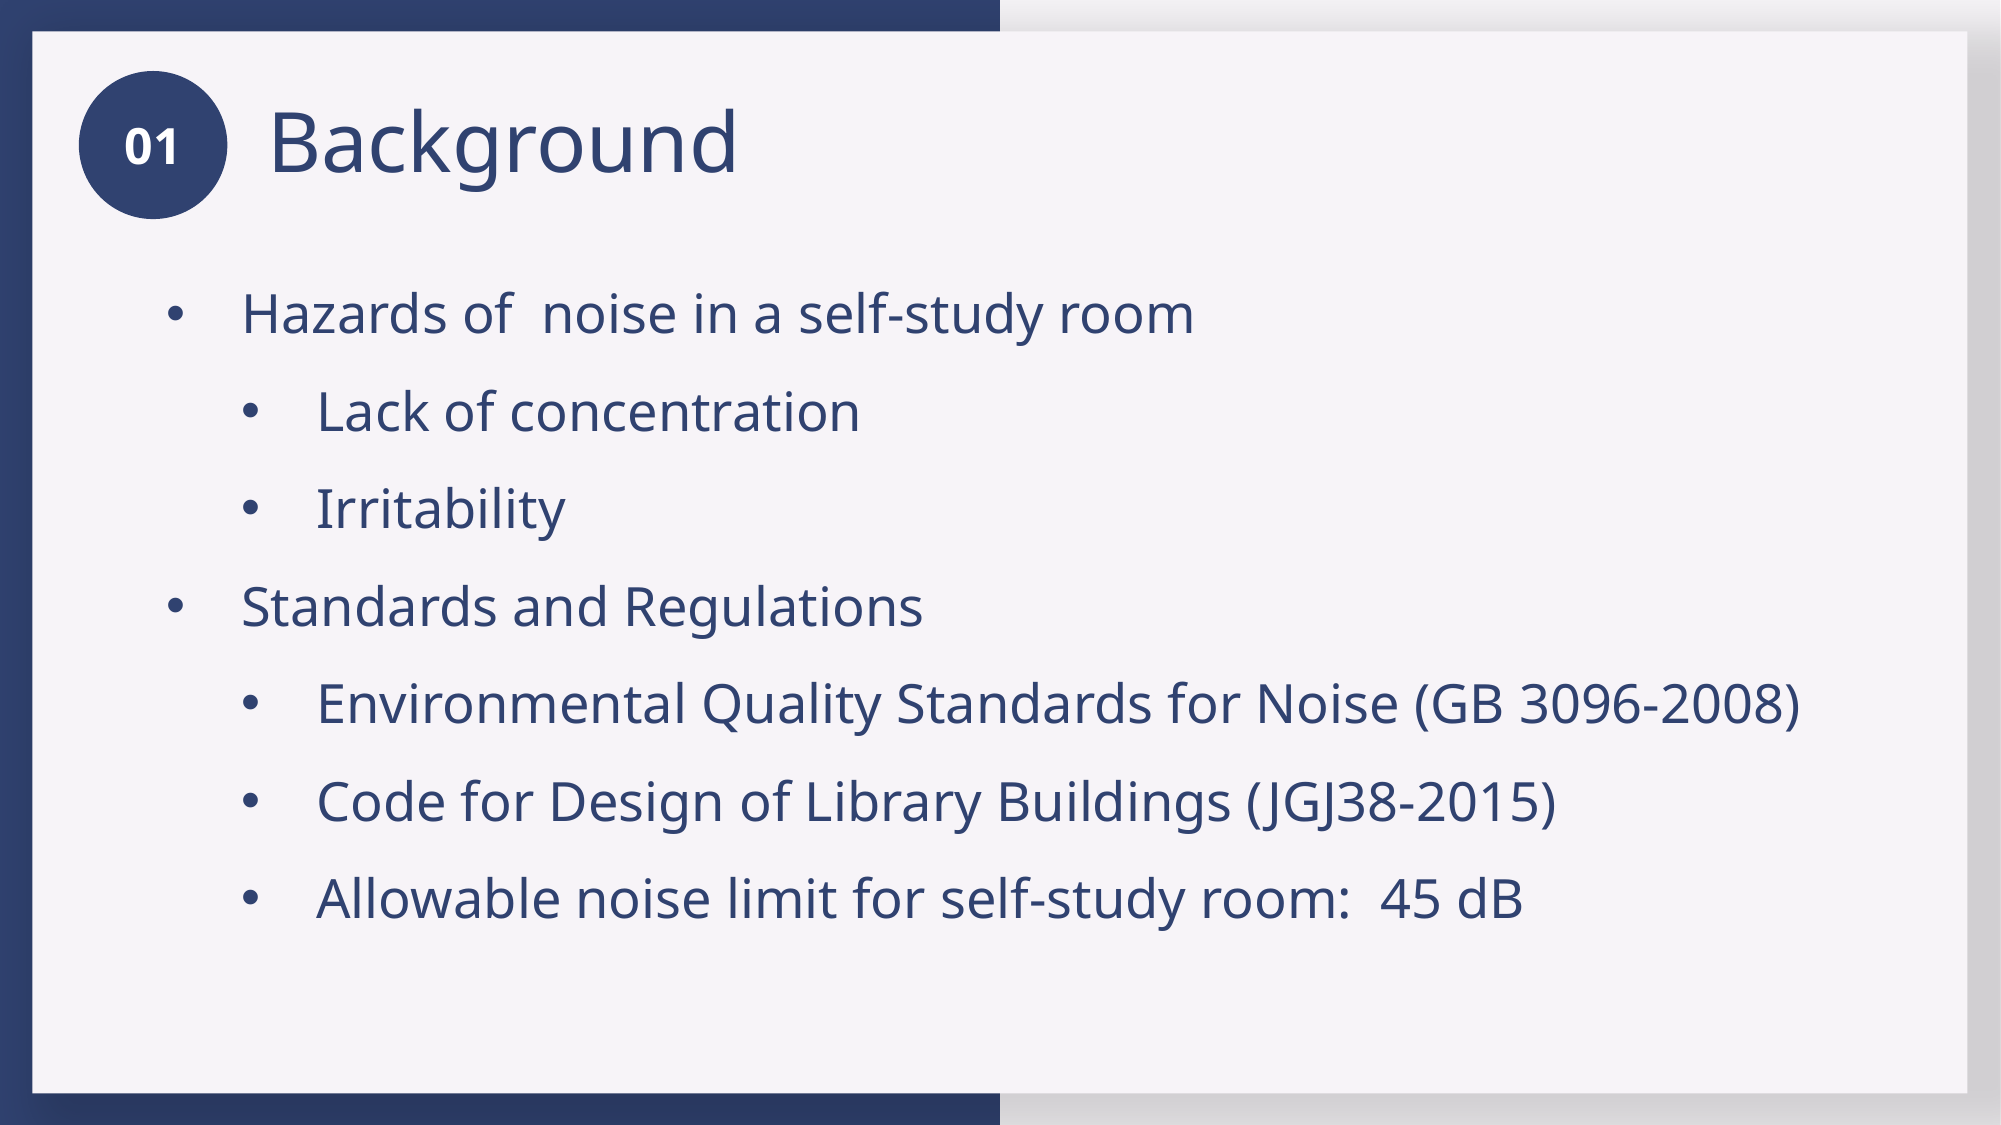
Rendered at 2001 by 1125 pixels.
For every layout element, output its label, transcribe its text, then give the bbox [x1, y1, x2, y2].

text_box 01 [77, 69, 229, 221]
text_box Hazards of noise in a self-study room Lack of concentration Irritability Standards and Regulations Environmental Quality Standards for Noise (GB 3096-2008) Code for Design of Library Buildings (JGJ38-2015) Allowable noise limit for self-study room: 45 dB [151, 239, 1900, 937]
text_box Background [252, 81, 1792, 197]
